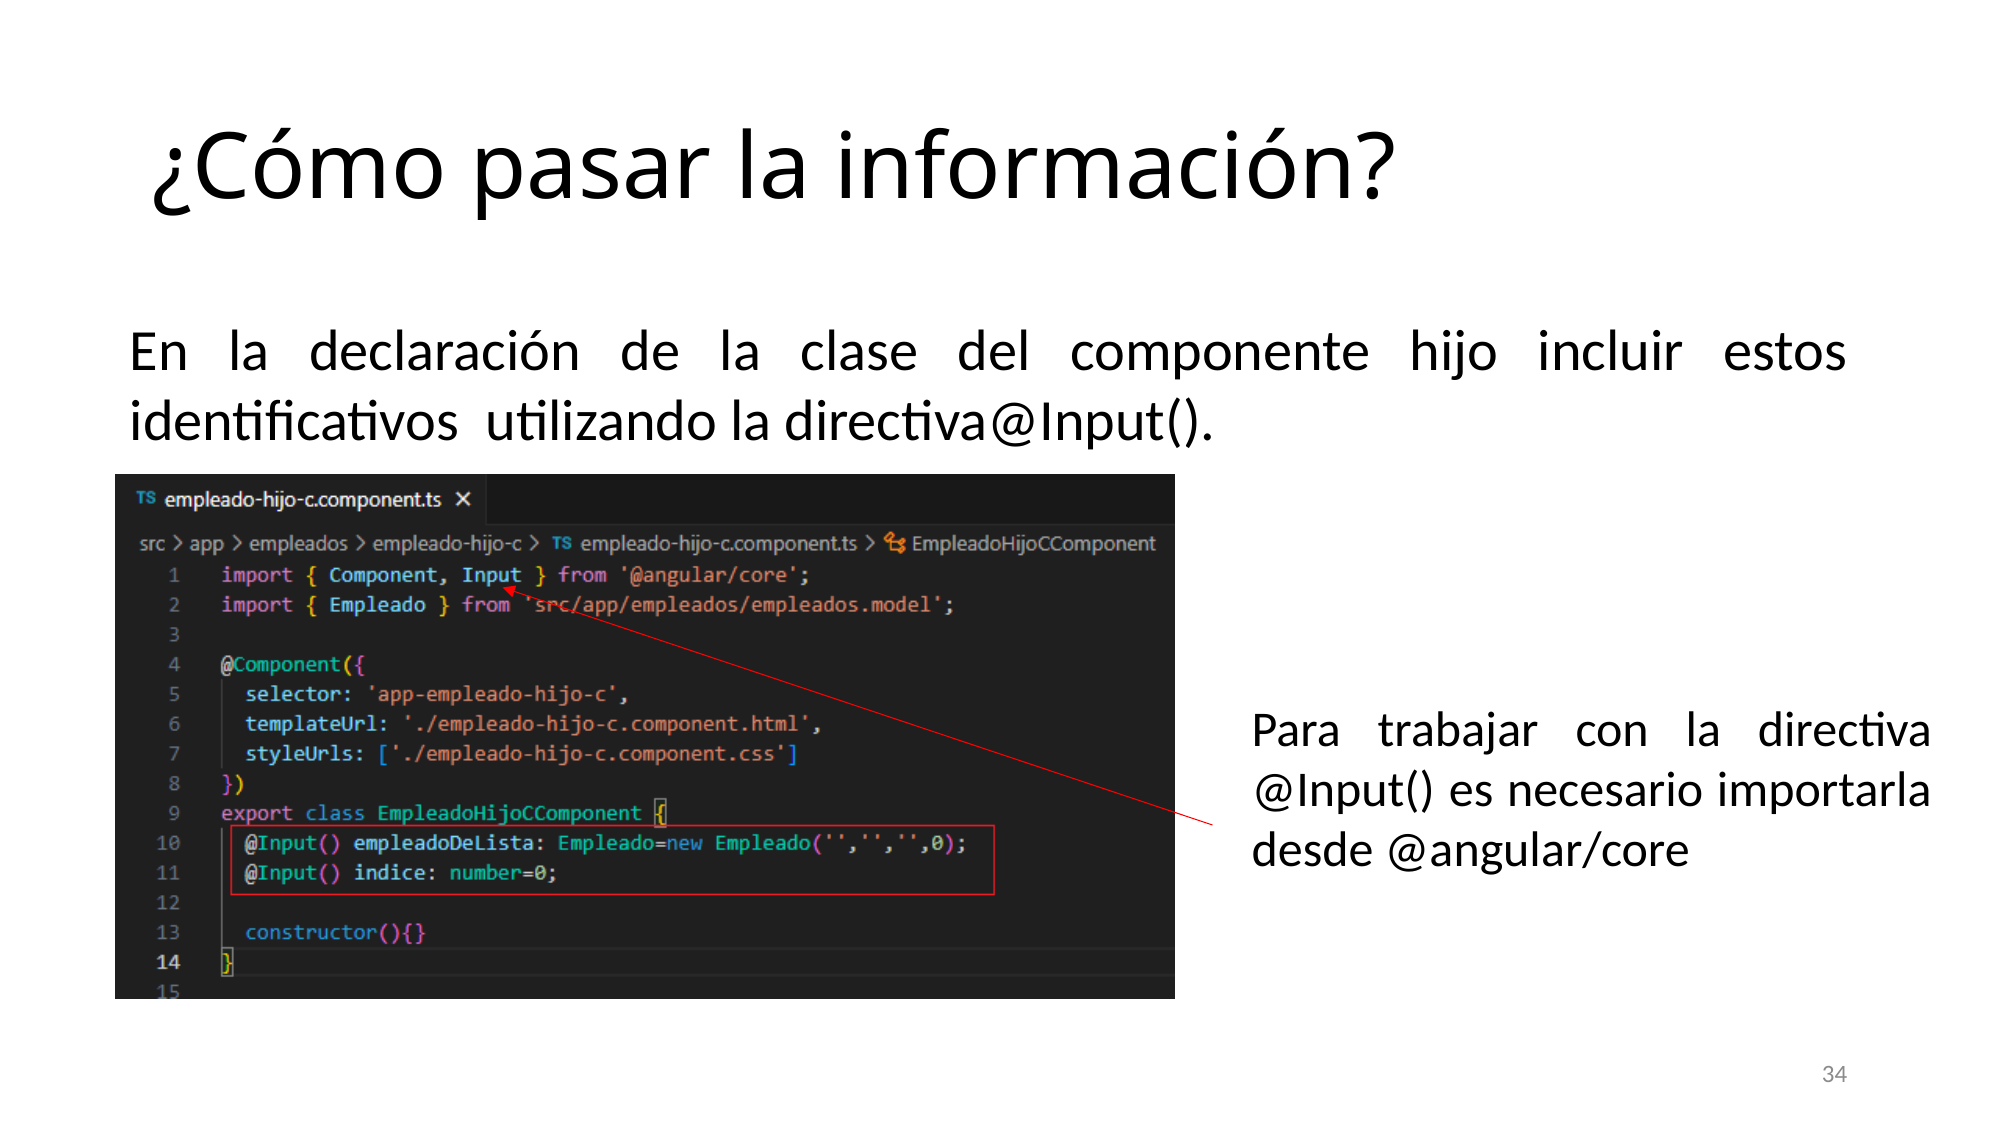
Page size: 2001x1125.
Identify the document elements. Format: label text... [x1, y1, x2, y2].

title ¿Cómo pasar la información? [137, 59, 1863, 278]
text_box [502, 587, 1213, 825]
slide_number 34 [1412, 1042, 1863, 1103]
text_box Para trabajar con la directiva @Input() es necesario importarla desde @angular/core [1236, 689, 1947, 945]
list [115, 474, 1175, 999]
text_box En la declaración de la clase del componente hijo incluir estos identificativos utilizando la directiva@Input(). [115, 304, 1863, 460]
